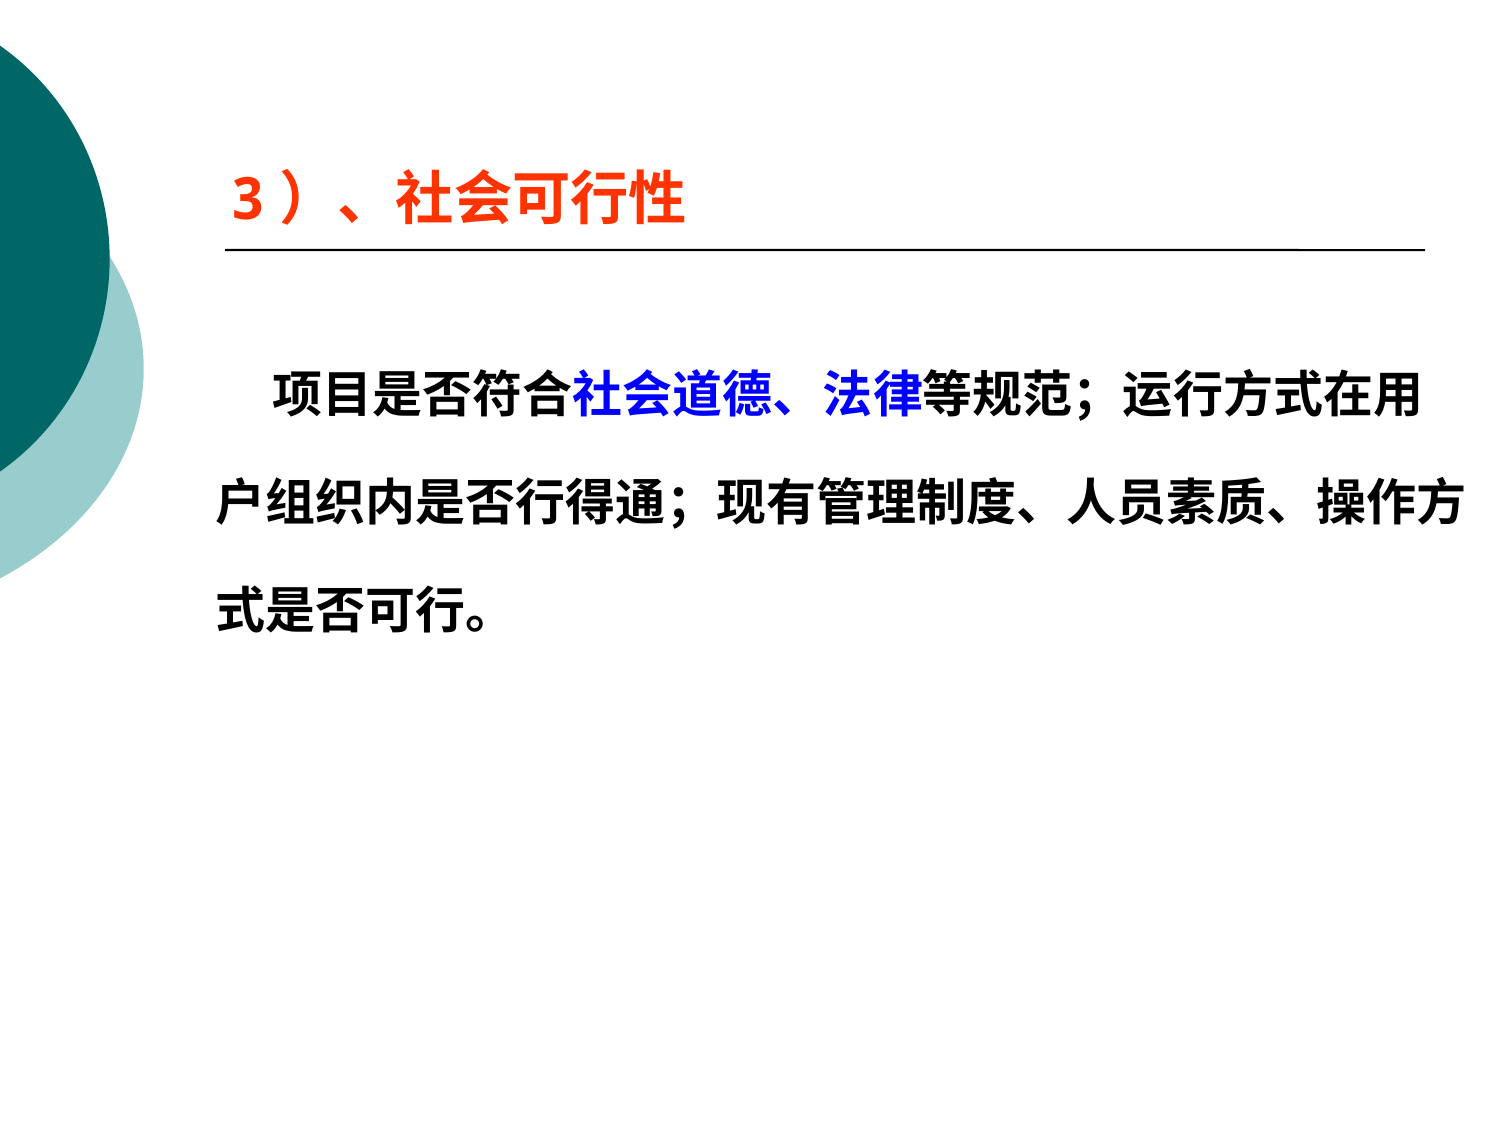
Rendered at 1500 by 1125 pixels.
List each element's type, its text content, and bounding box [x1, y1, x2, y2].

text_box 项目是否符合社会道德、法律等规范；运行方式在用户组织内是否行得通；现有管理制度、人员素质、操作方式是否可行。 [215, 314, 1468, 639]
text_box 3）、社会可行性 [230, 133, 694, 232]
